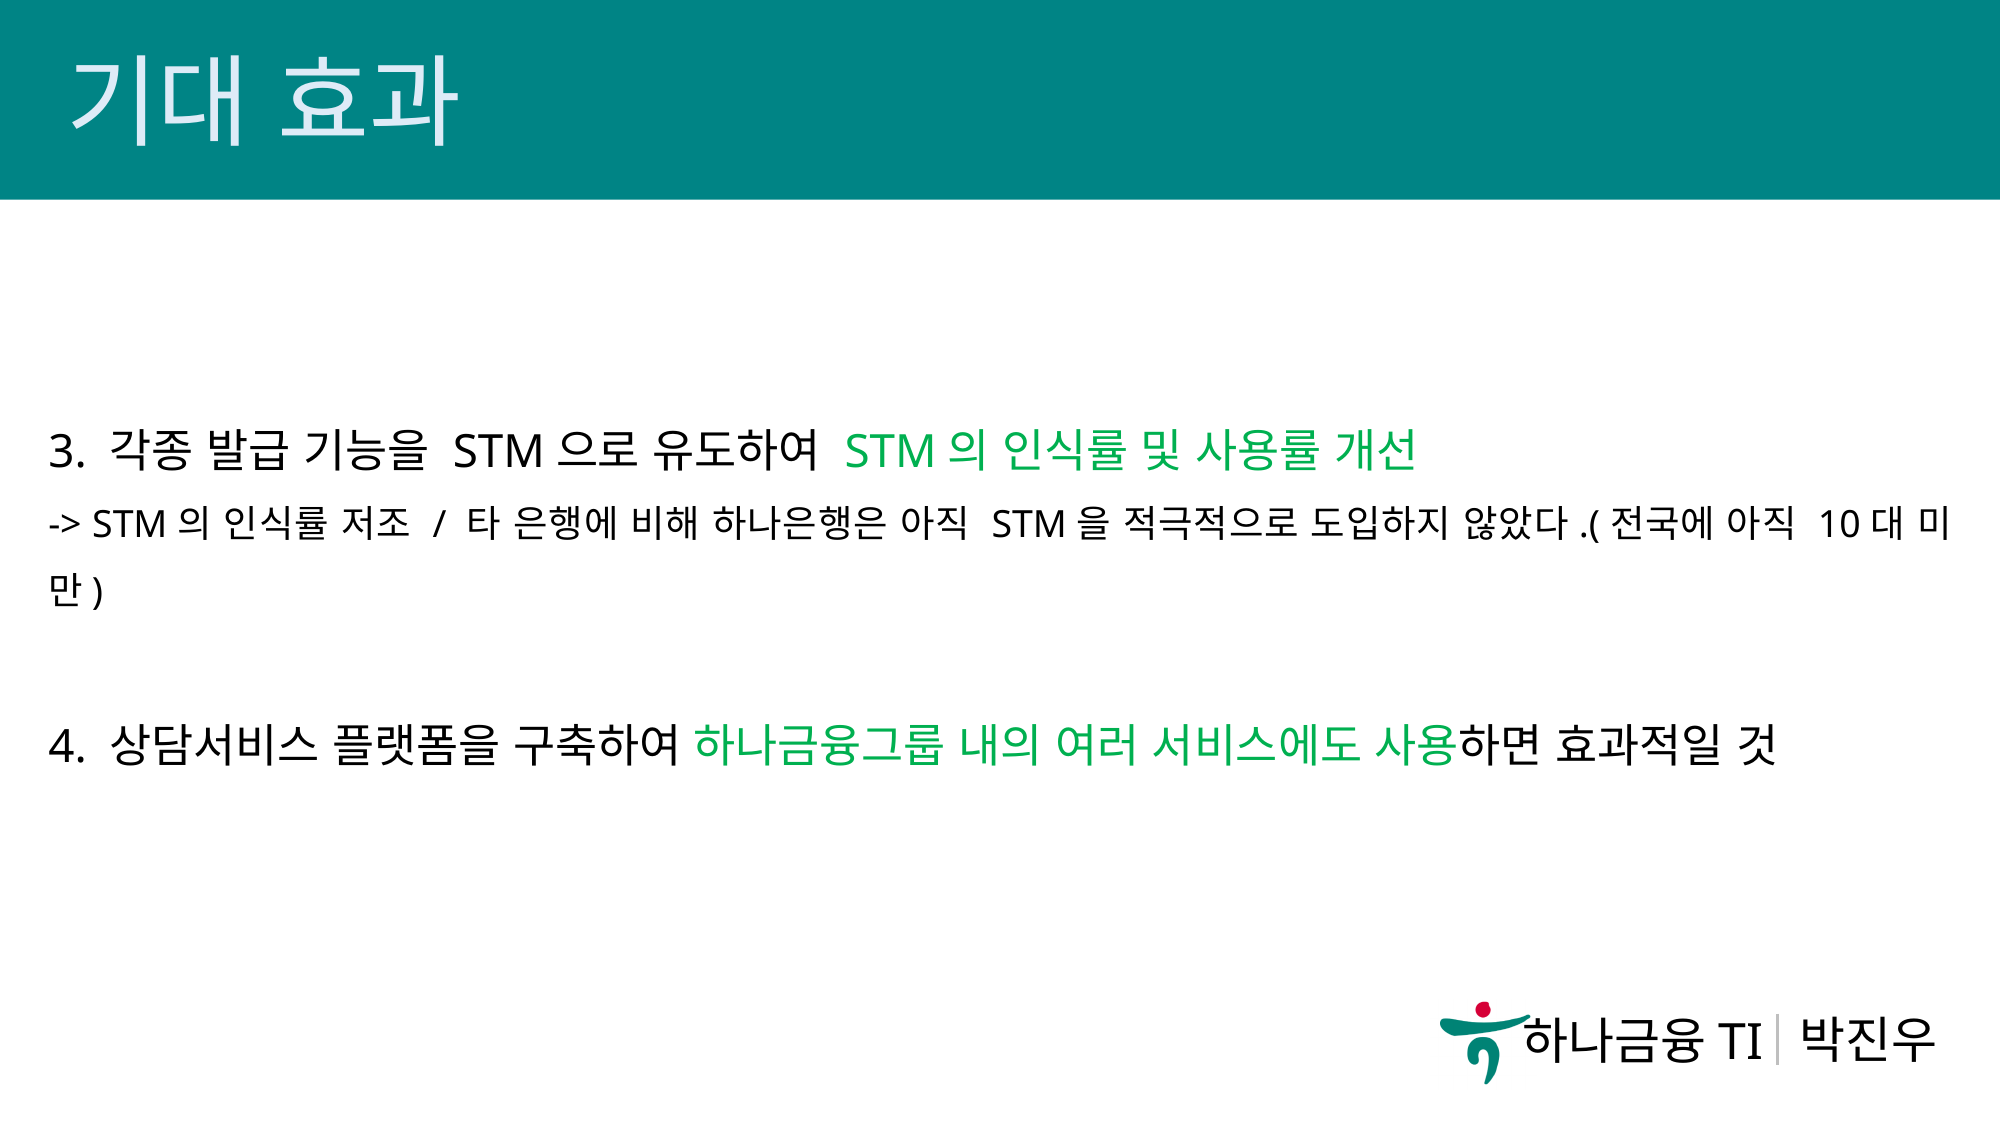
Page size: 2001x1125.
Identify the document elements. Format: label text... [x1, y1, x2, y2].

picture [1430, 999, 1537, 1090]
text_box 하나금융TI [1537, 1001, 1814, 1077]
text_box 박진우 [1770, 1000, 1966, 1076]
text_box [0, 0, 2000, 201]
text_box 기대 효과 [51, 31, 1111, 167]
text_box 3. 각종 발급 기능을 STM으로 유도하여 STM의 인식률 및 사용률 개선 -> STM의 인식률 저조 / 타 은행에 비해 하나은행은 아직 STM을 적극적으로 도입하지 않았다.(전국에 아직 10대 미만) 4. 상담서비스 플랫폼을 구축하여 하나금융그룹 내의 여러 서비스에도 사용하면 효과적일 것 [33, 225, 1967, 969]
